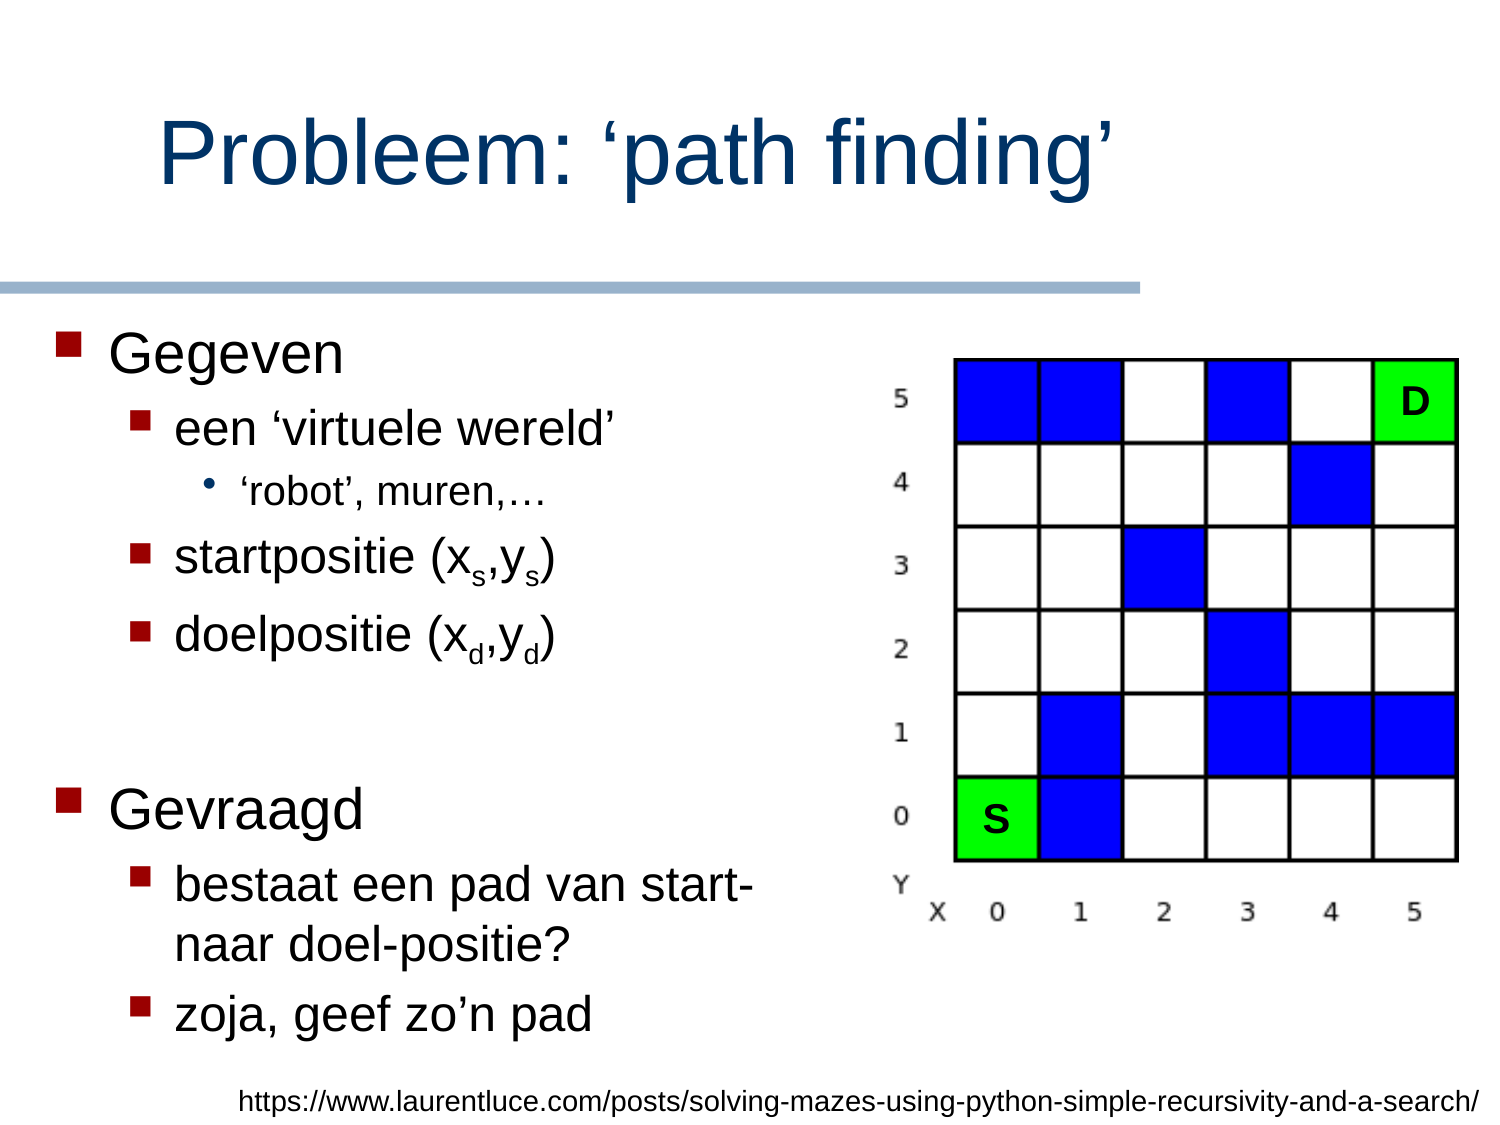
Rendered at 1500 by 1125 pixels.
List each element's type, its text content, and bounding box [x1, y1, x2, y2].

title Probleem: ‘path finding’ [142, 87, 1482, 211]
list Gegeven een ‘virtuele wereld’ ‘robot’, muren,… startpositie (xs,ys) doelpositie (xd,yd) Gevraagd bestaat een pad van start- naar doel-positie? zoja, geef zo’n pad [37, 307, 883, 996]
picture [857, 358, 1459, 958]
text_box https://www.laurentluce.com/posts/solving-mazes-using-python-simple-recursivity-and-a-search/ [223, 1074, 1497, 1125]
